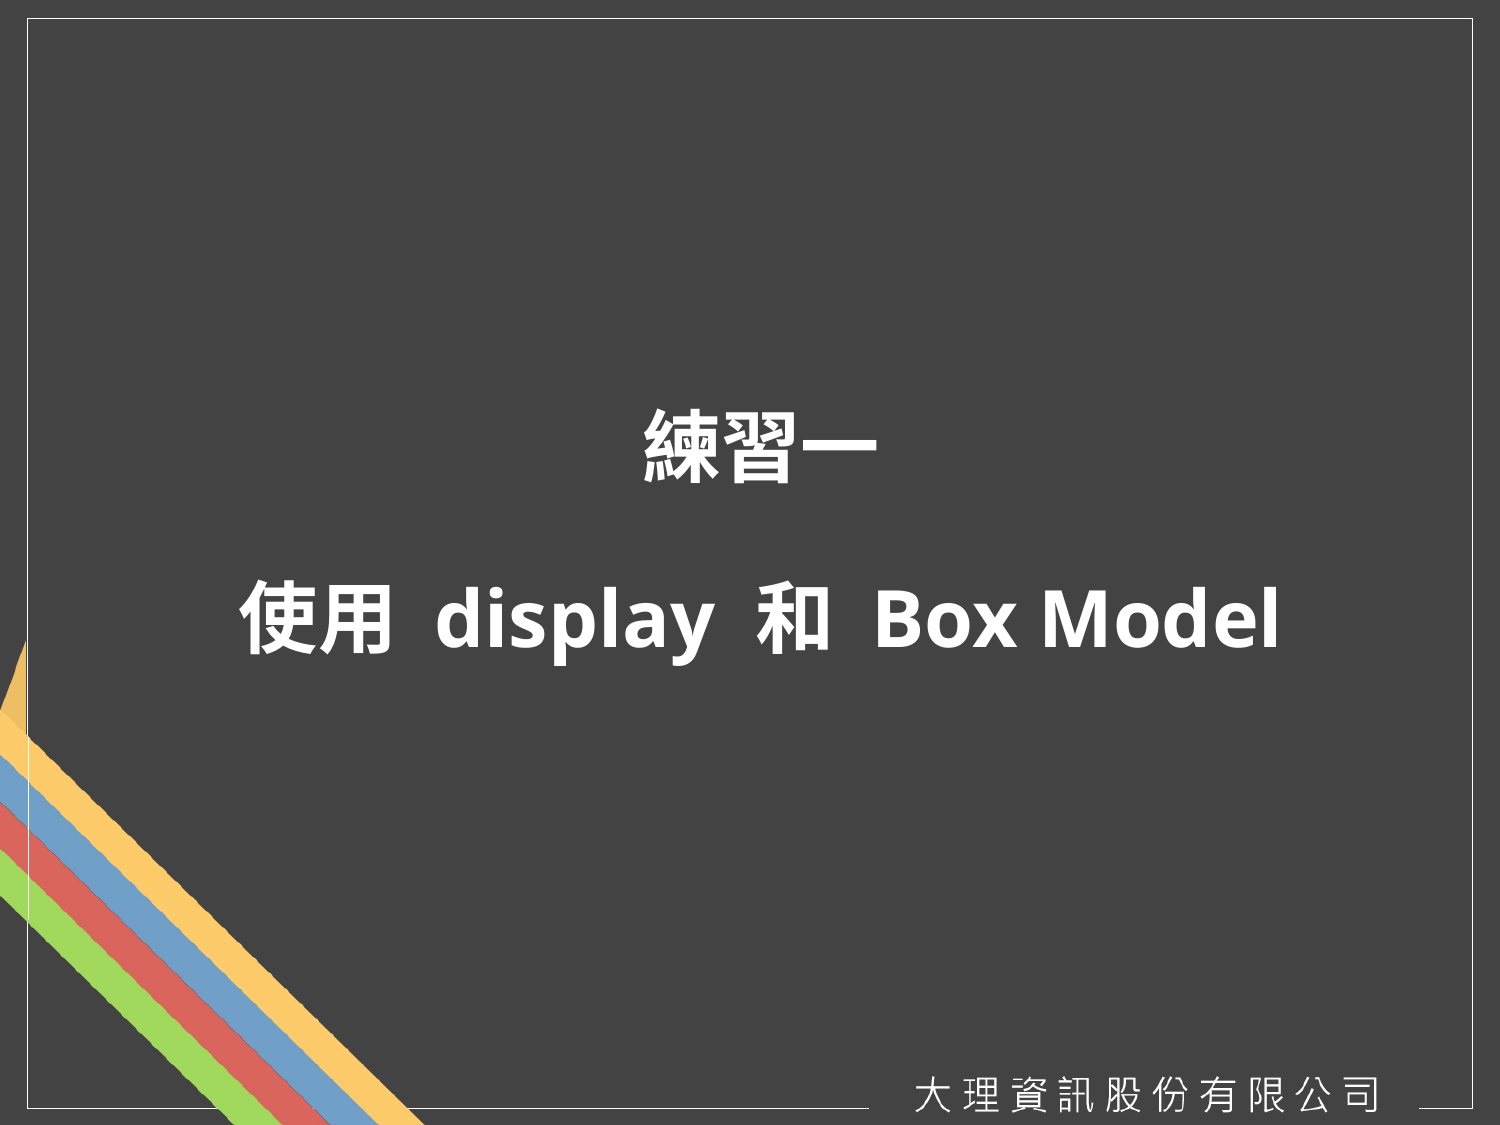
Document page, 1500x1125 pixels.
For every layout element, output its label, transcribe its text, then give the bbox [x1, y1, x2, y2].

picture [0, 0, 1500, 1125]
title 練習一 使用 display 和 Box Model [73, 376, 1449, 697]
